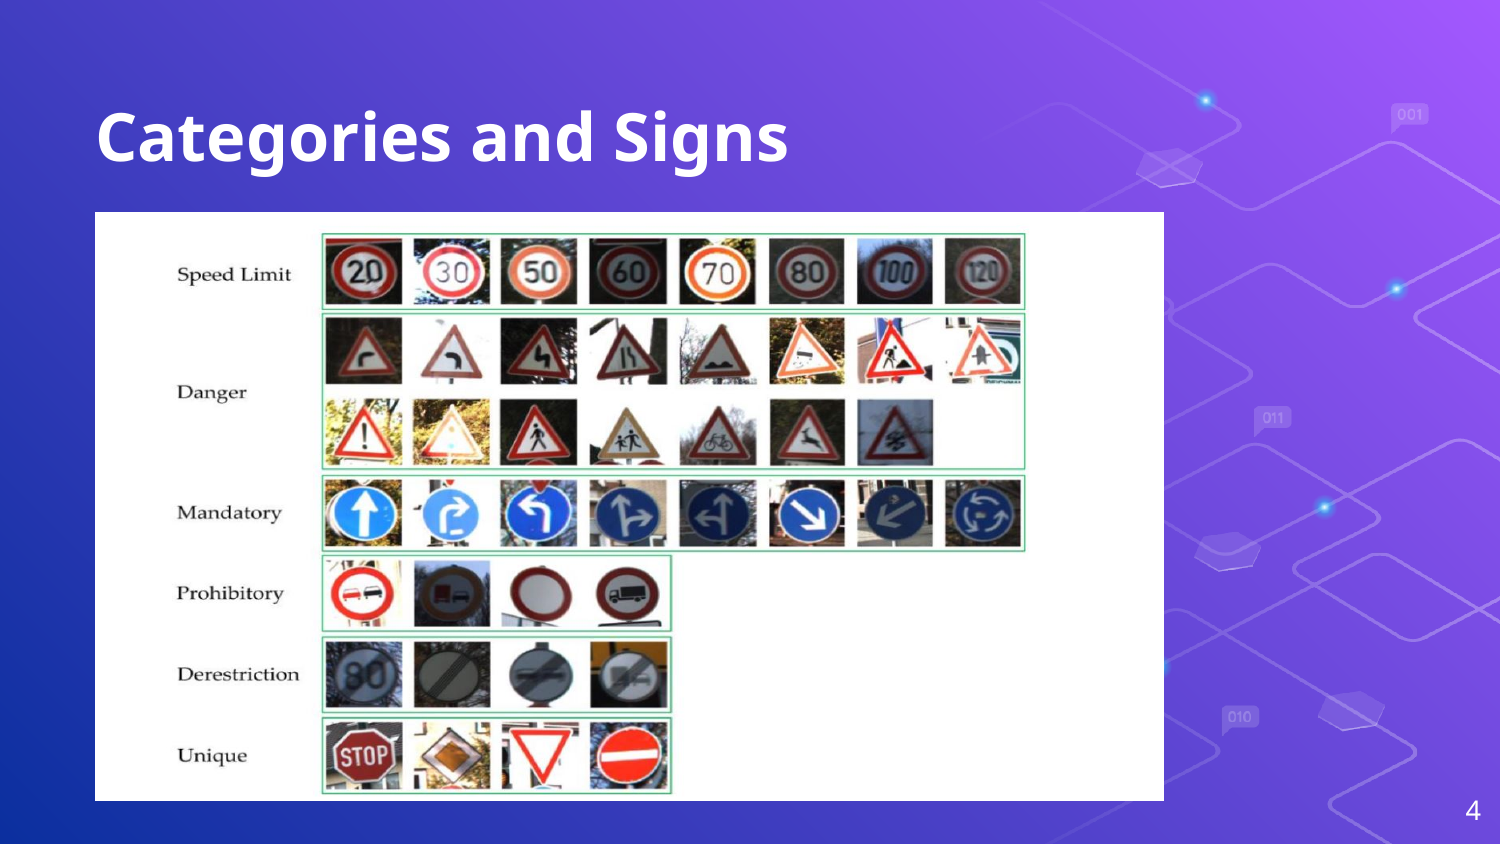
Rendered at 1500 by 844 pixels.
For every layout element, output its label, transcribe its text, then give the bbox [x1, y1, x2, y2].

title Categories and Signs [95, 33, 1082, 175]
picture [0, 0, 1500, 844]
slide_number 4 [1391, 779, 1482, 844]
